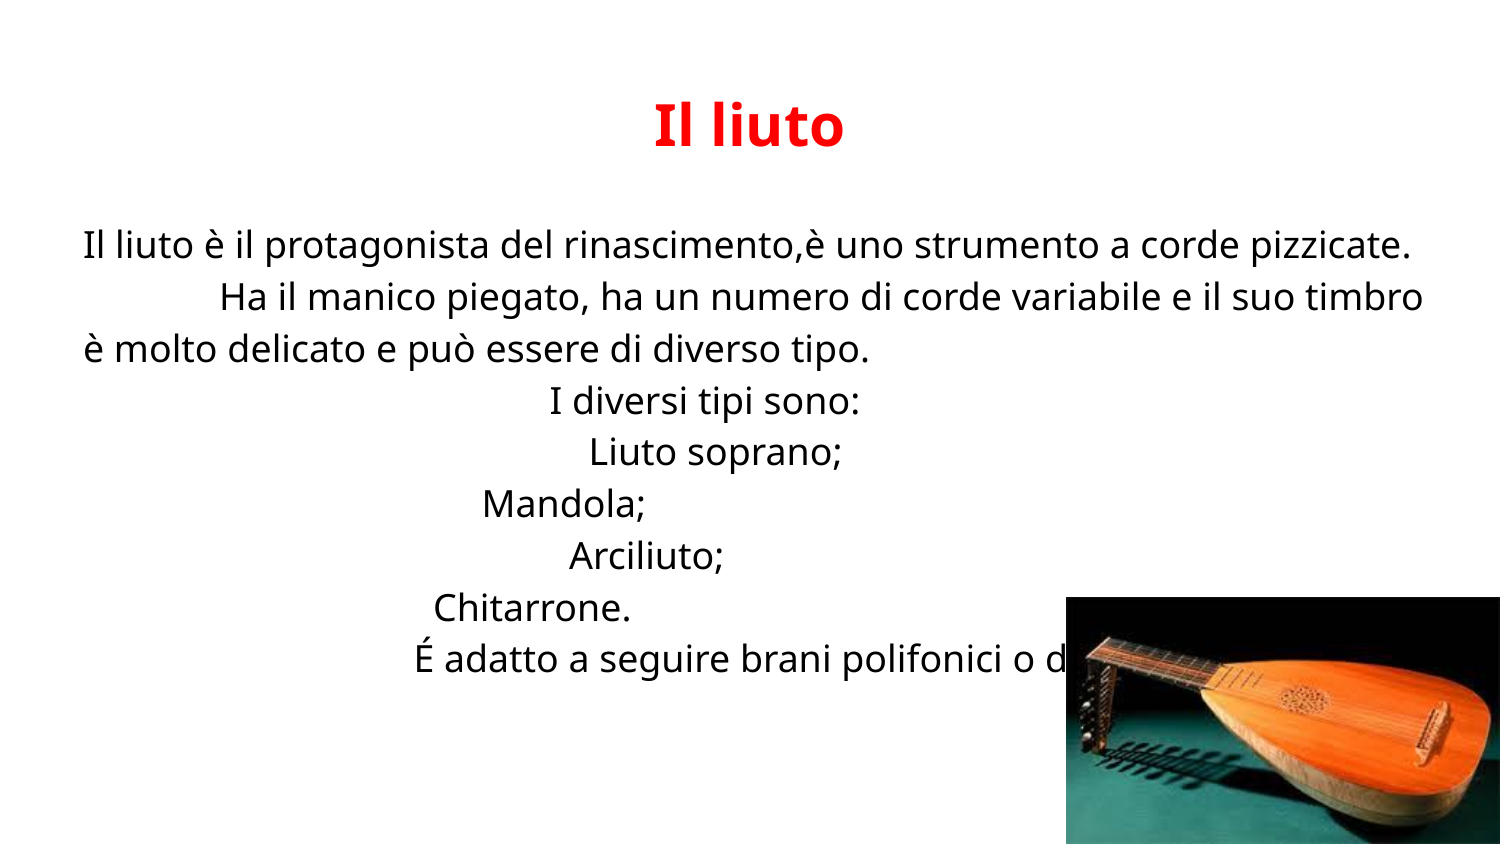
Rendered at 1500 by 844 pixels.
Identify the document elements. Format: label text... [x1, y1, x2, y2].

title Il liuto [51, 72, 1449, 167]
picture [1065, 597, 1500, 844]
list Il liuto è il protagonista del rinascimento,è uno strumento a corde pizzicate. Ha il manico piegato, ha un numero di corde variabile e il suo timbro è molto delicato e può essere di diverso tipo. I diversi tipi sono: Liuto soprano; Mandola; Arciliuto; Chitarrone. É adatto a seguire brani polifonici o da strumento solista. [68, 199, 1466, 797]
